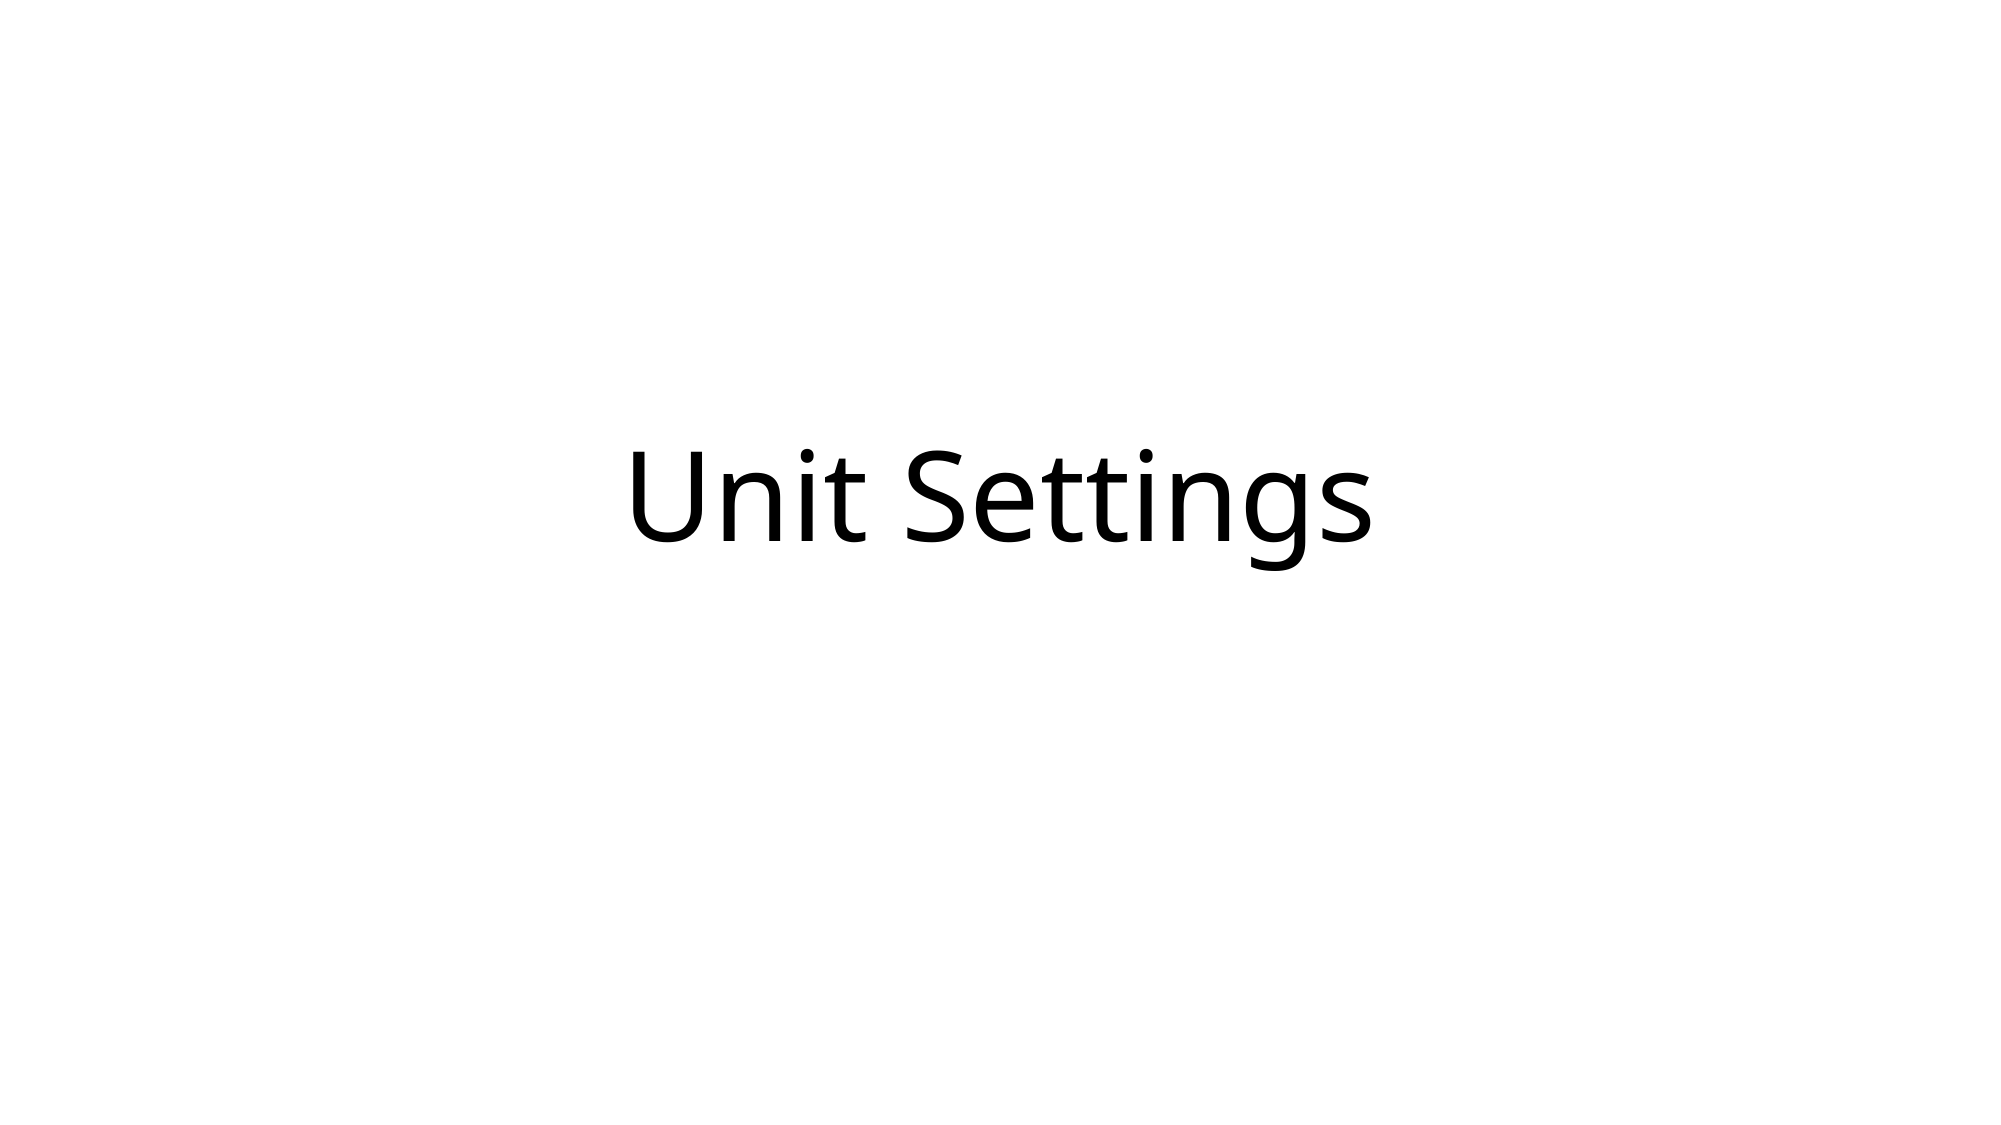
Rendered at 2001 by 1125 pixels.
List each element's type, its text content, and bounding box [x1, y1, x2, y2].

title Unit Settings [249, 184, 1750, 576]
